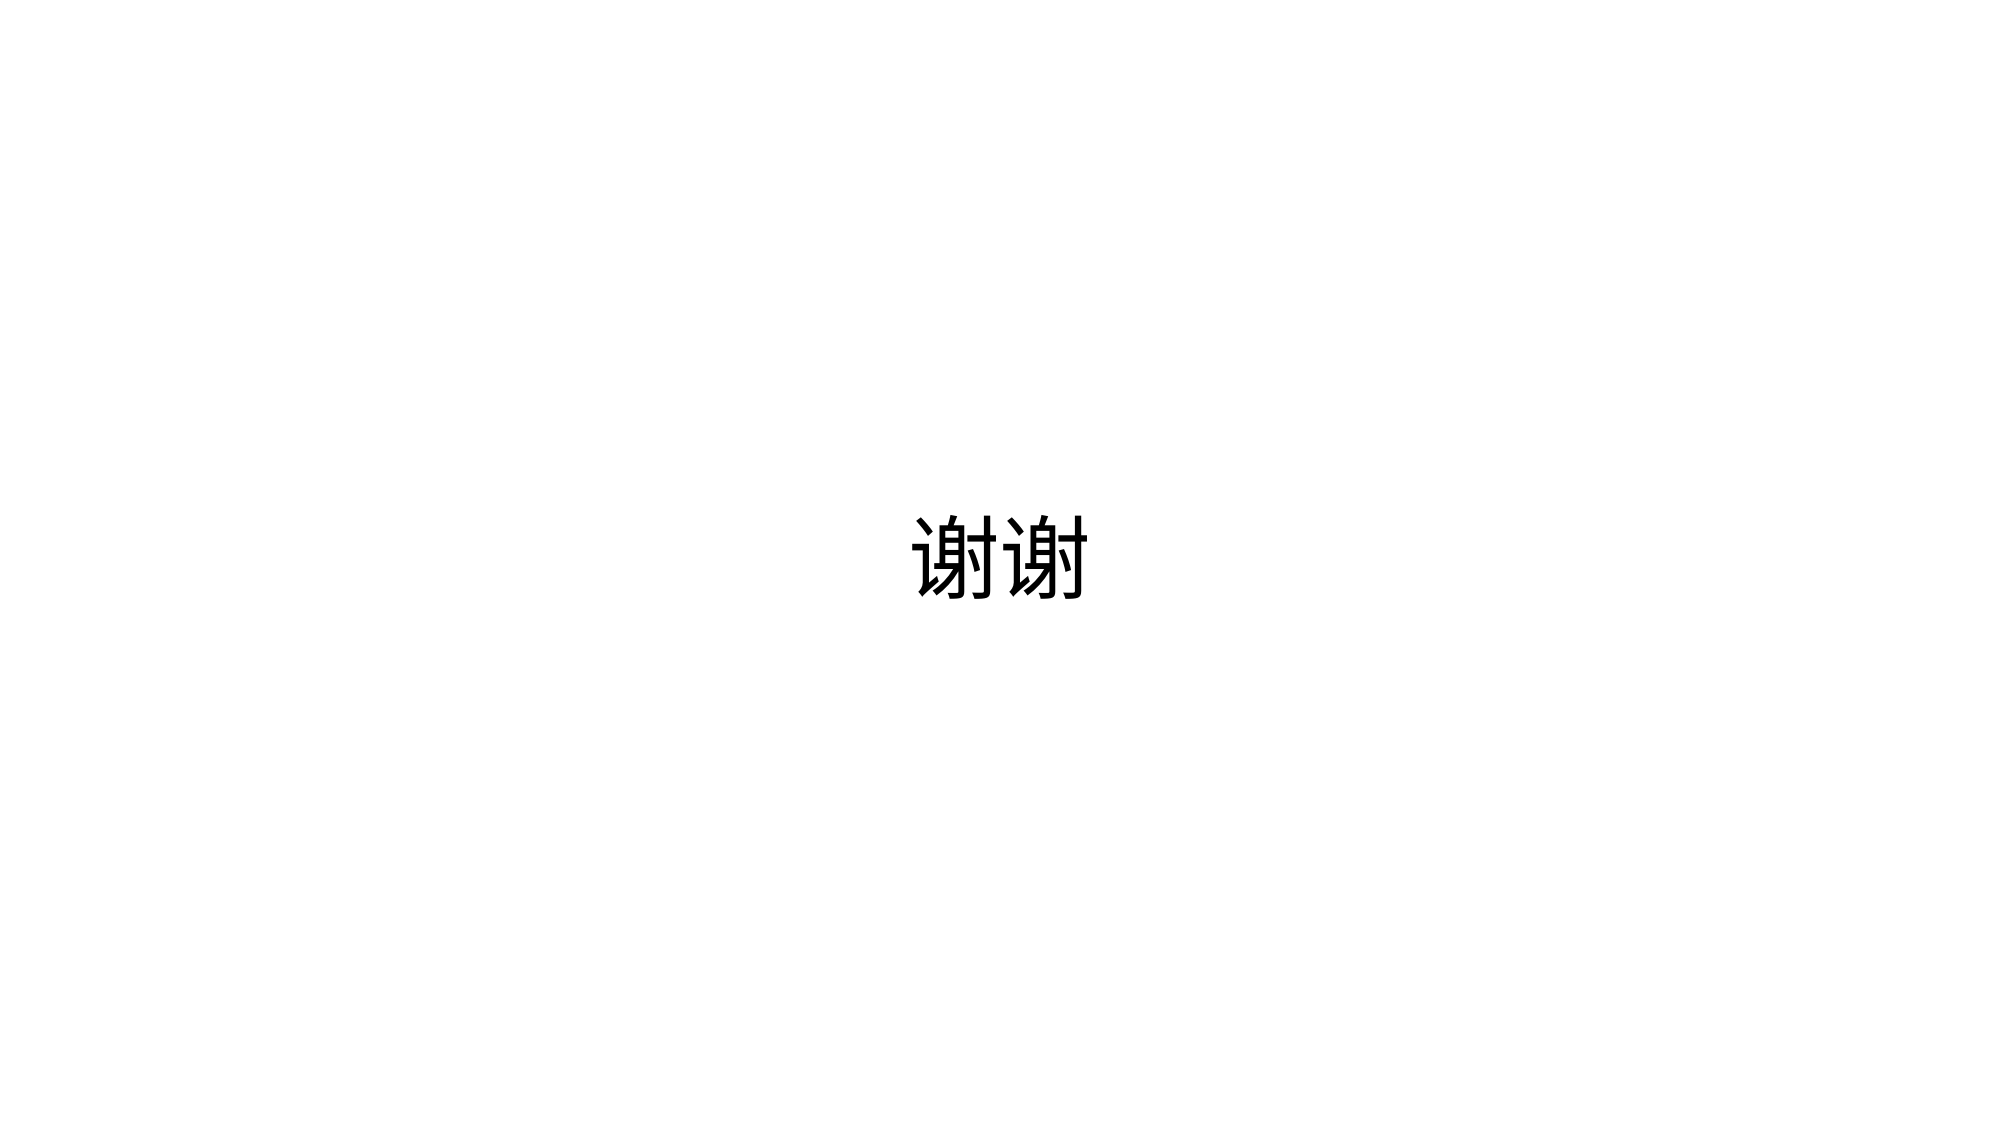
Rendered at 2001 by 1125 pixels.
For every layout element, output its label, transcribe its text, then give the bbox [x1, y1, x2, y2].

title 谢谢 [0, 0, 2000, 1125]
